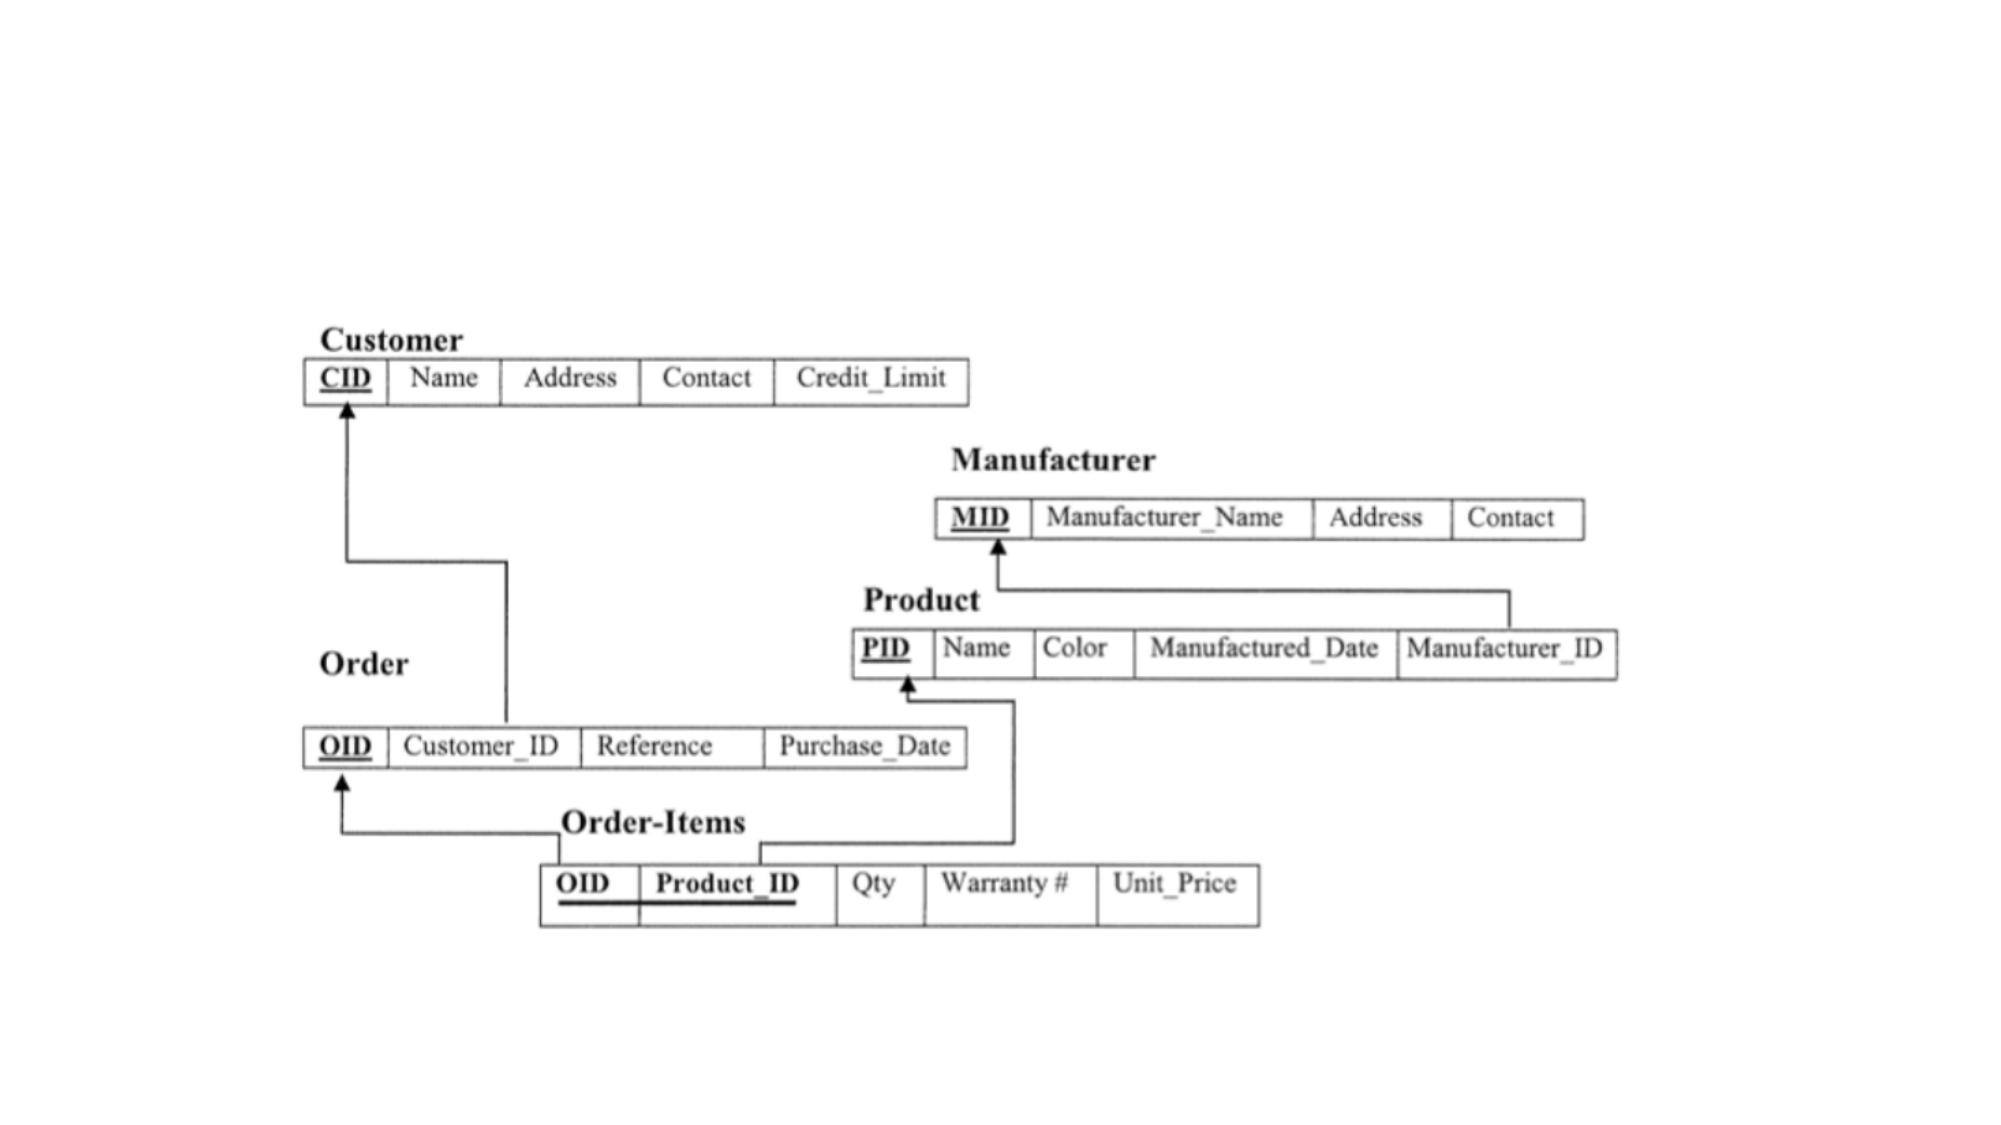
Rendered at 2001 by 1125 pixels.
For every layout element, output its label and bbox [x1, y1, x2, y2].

list [267, 299, 1733, 1014]
